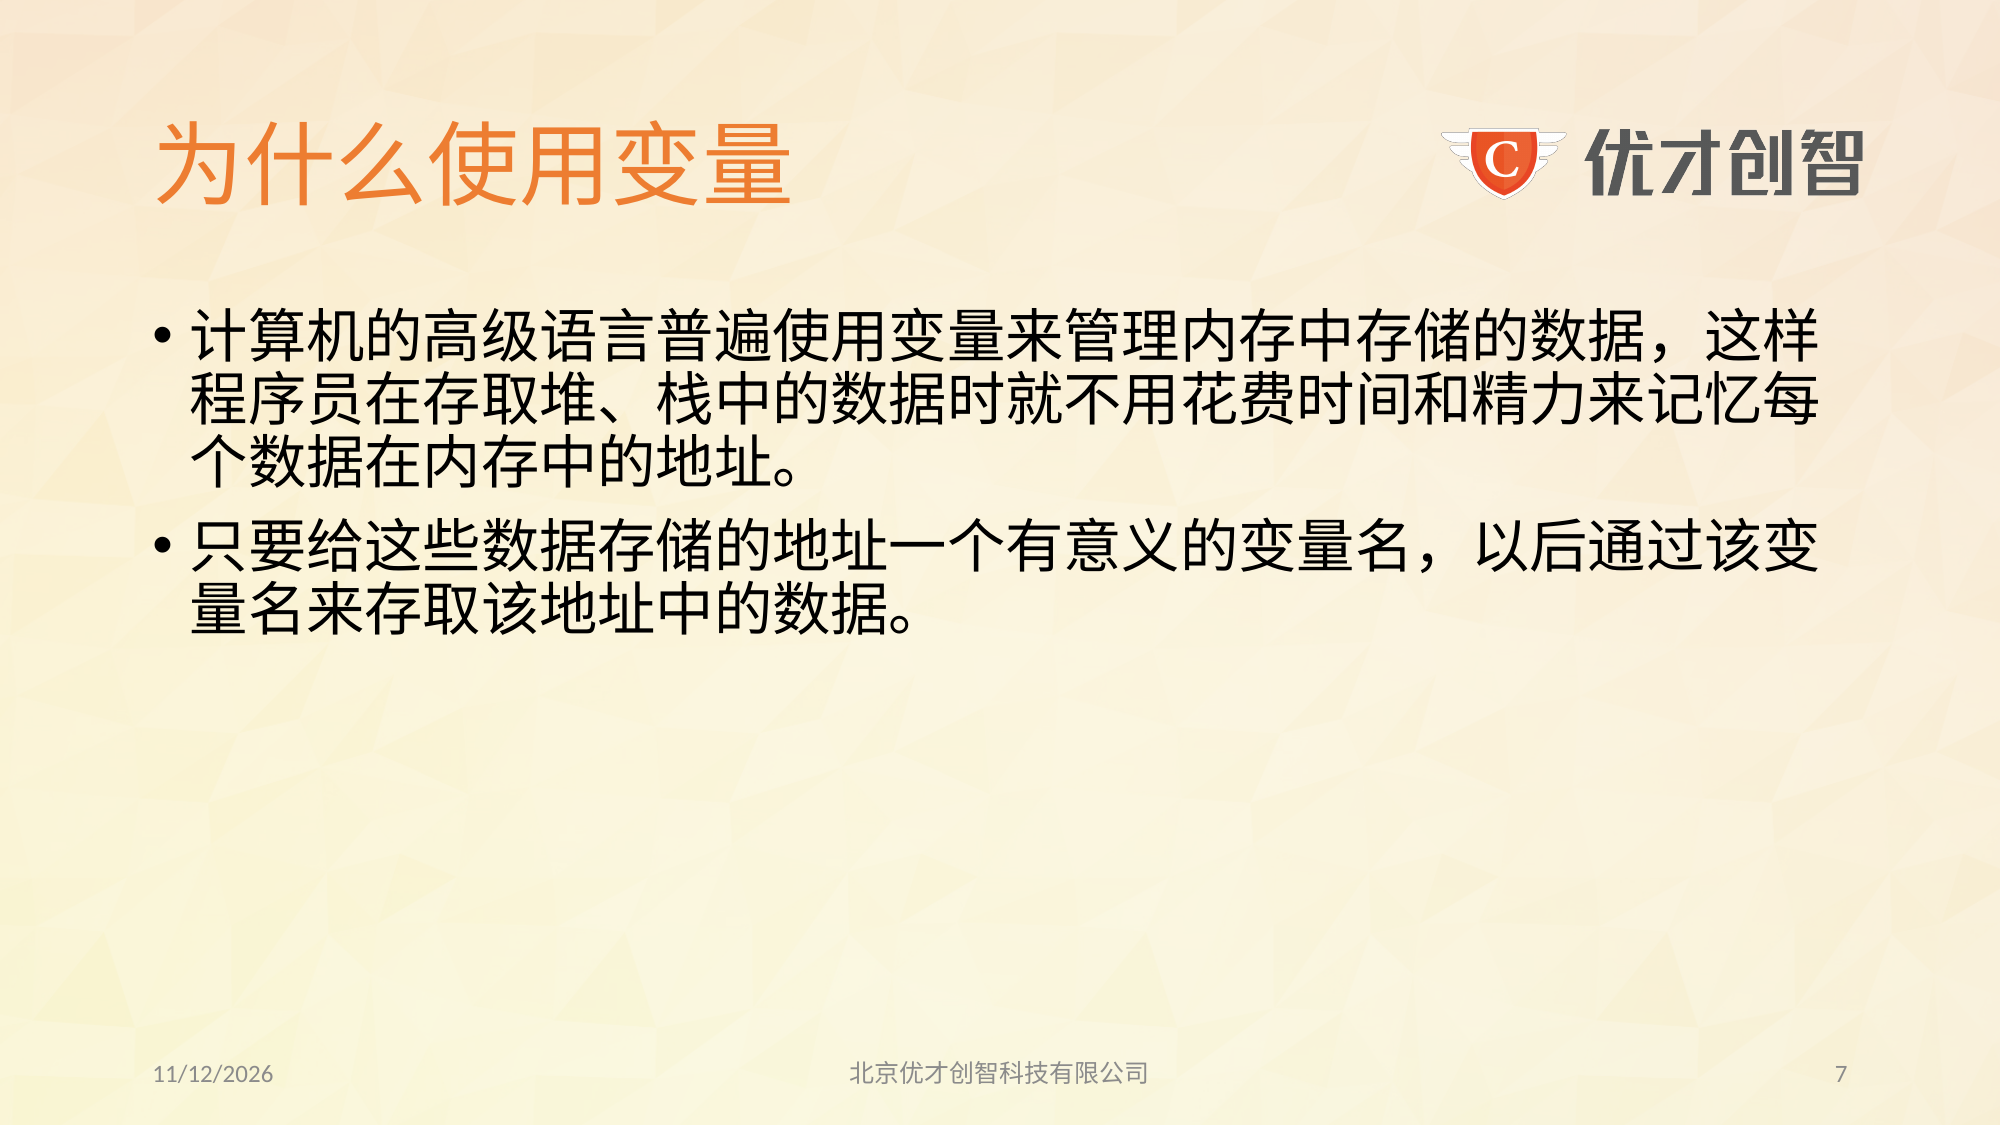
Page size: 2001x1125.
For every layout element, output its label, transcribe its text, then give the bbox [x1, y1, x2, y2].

list 计算机的高级语言普遍使用变量来管理内存中存储的数据，这样程序员在存取堆、栈中的数据时就不用花费时间和精力来记忆每个数据在内存中的地址。 只要给这些数据存储的地址一个有意义的变量名，以后通过该变量名来存取该地址中的数据。 [137, 299, 1863, 1014]
footer 北京优才创智科技有限公司 [662, 1042, 1338, 1103]
slide_number 6 [1412, 1042, 1863, 1103]
title 为什么使用变量 [137, 59, 1441, 278]
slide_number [137, 1042, 588, 1103]
picture [1441, 128, 1863, 200]
